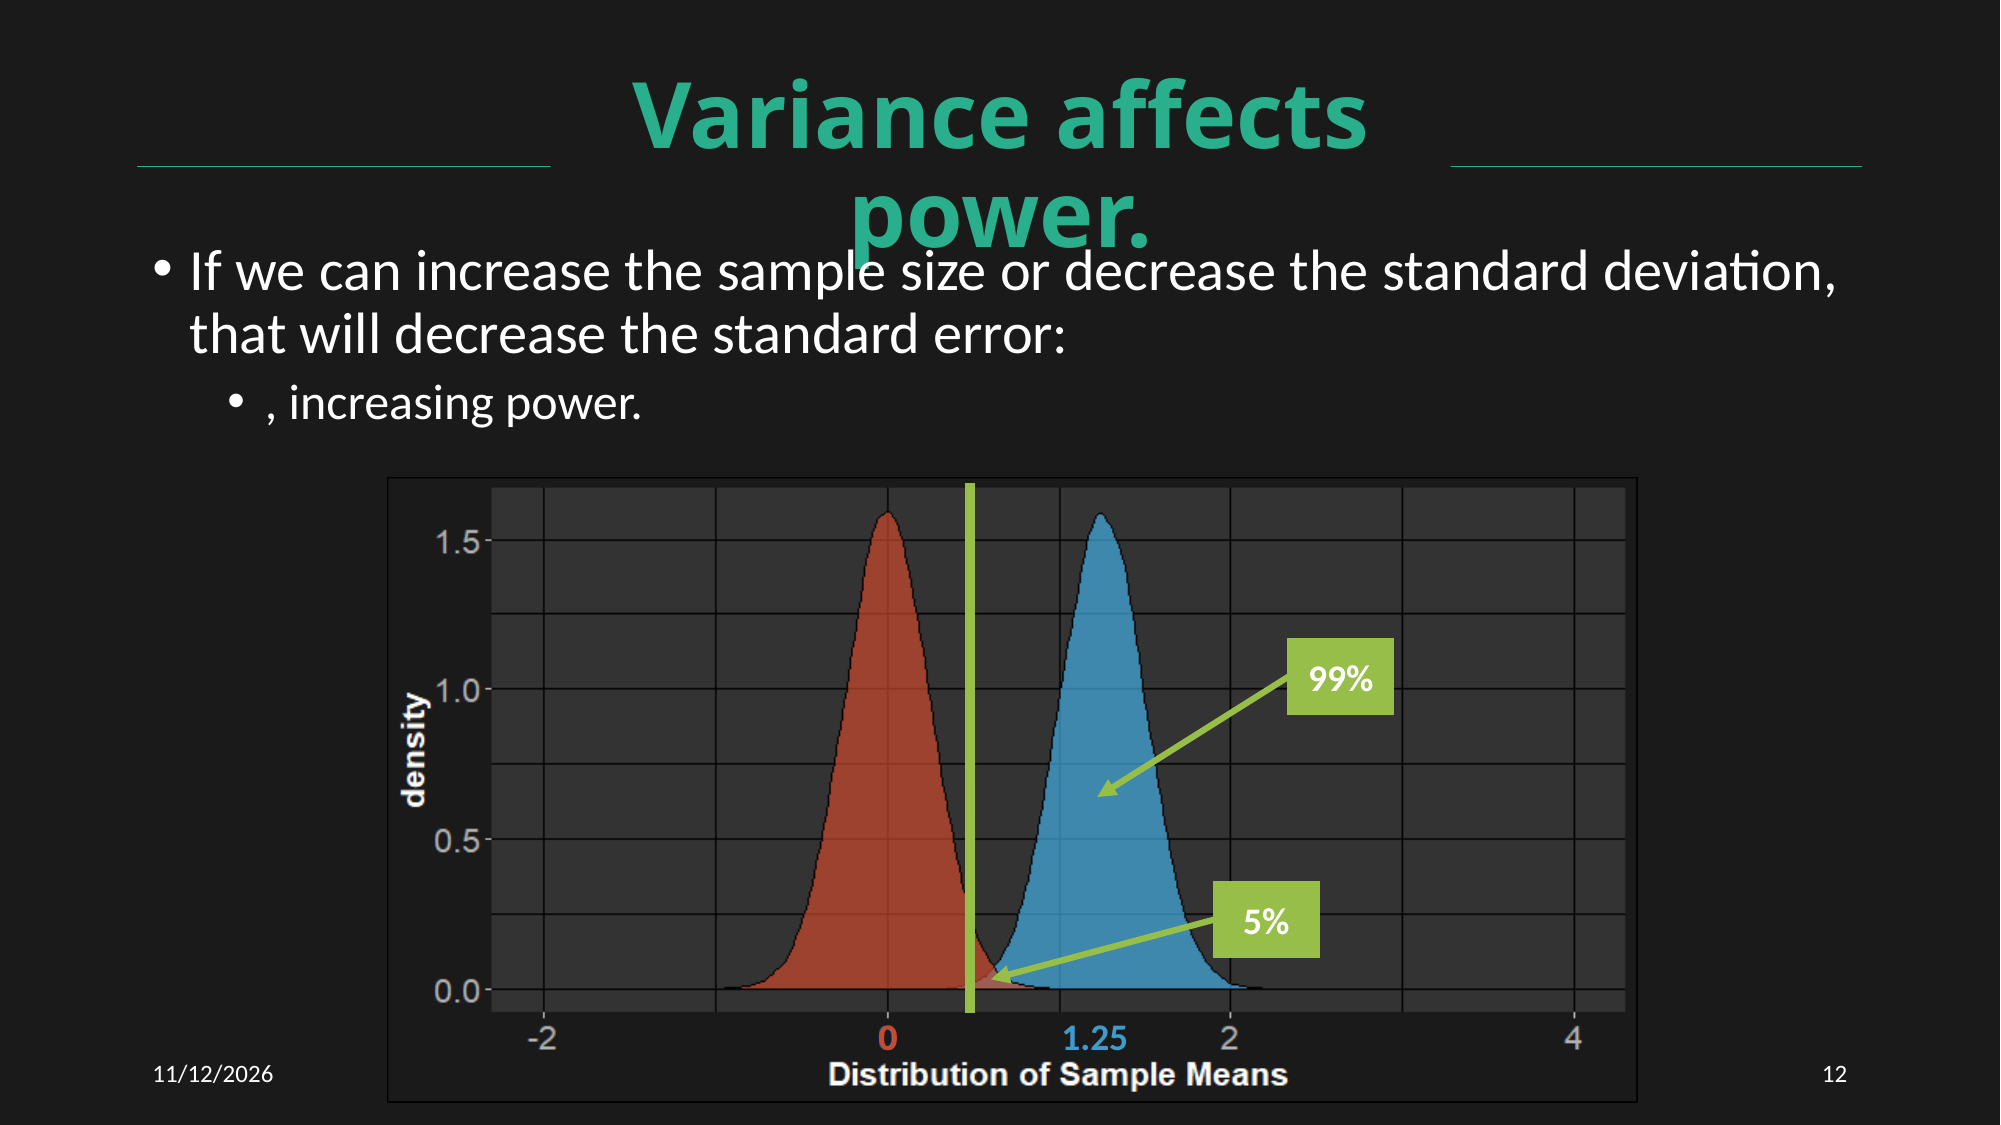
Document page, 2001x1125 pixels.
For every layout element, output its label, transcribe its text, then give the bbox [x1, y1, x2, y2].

slide_number 12 [1638, 1042, 1863, 1103]
title Variance affects power. [550, 59, 1451, 278]
picture [387, 477, 1638, 1103]
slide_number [137, 1042, 387, 1103]
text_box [990, 919, 1214, 980]
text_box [1097, 676, 1289, 798]
